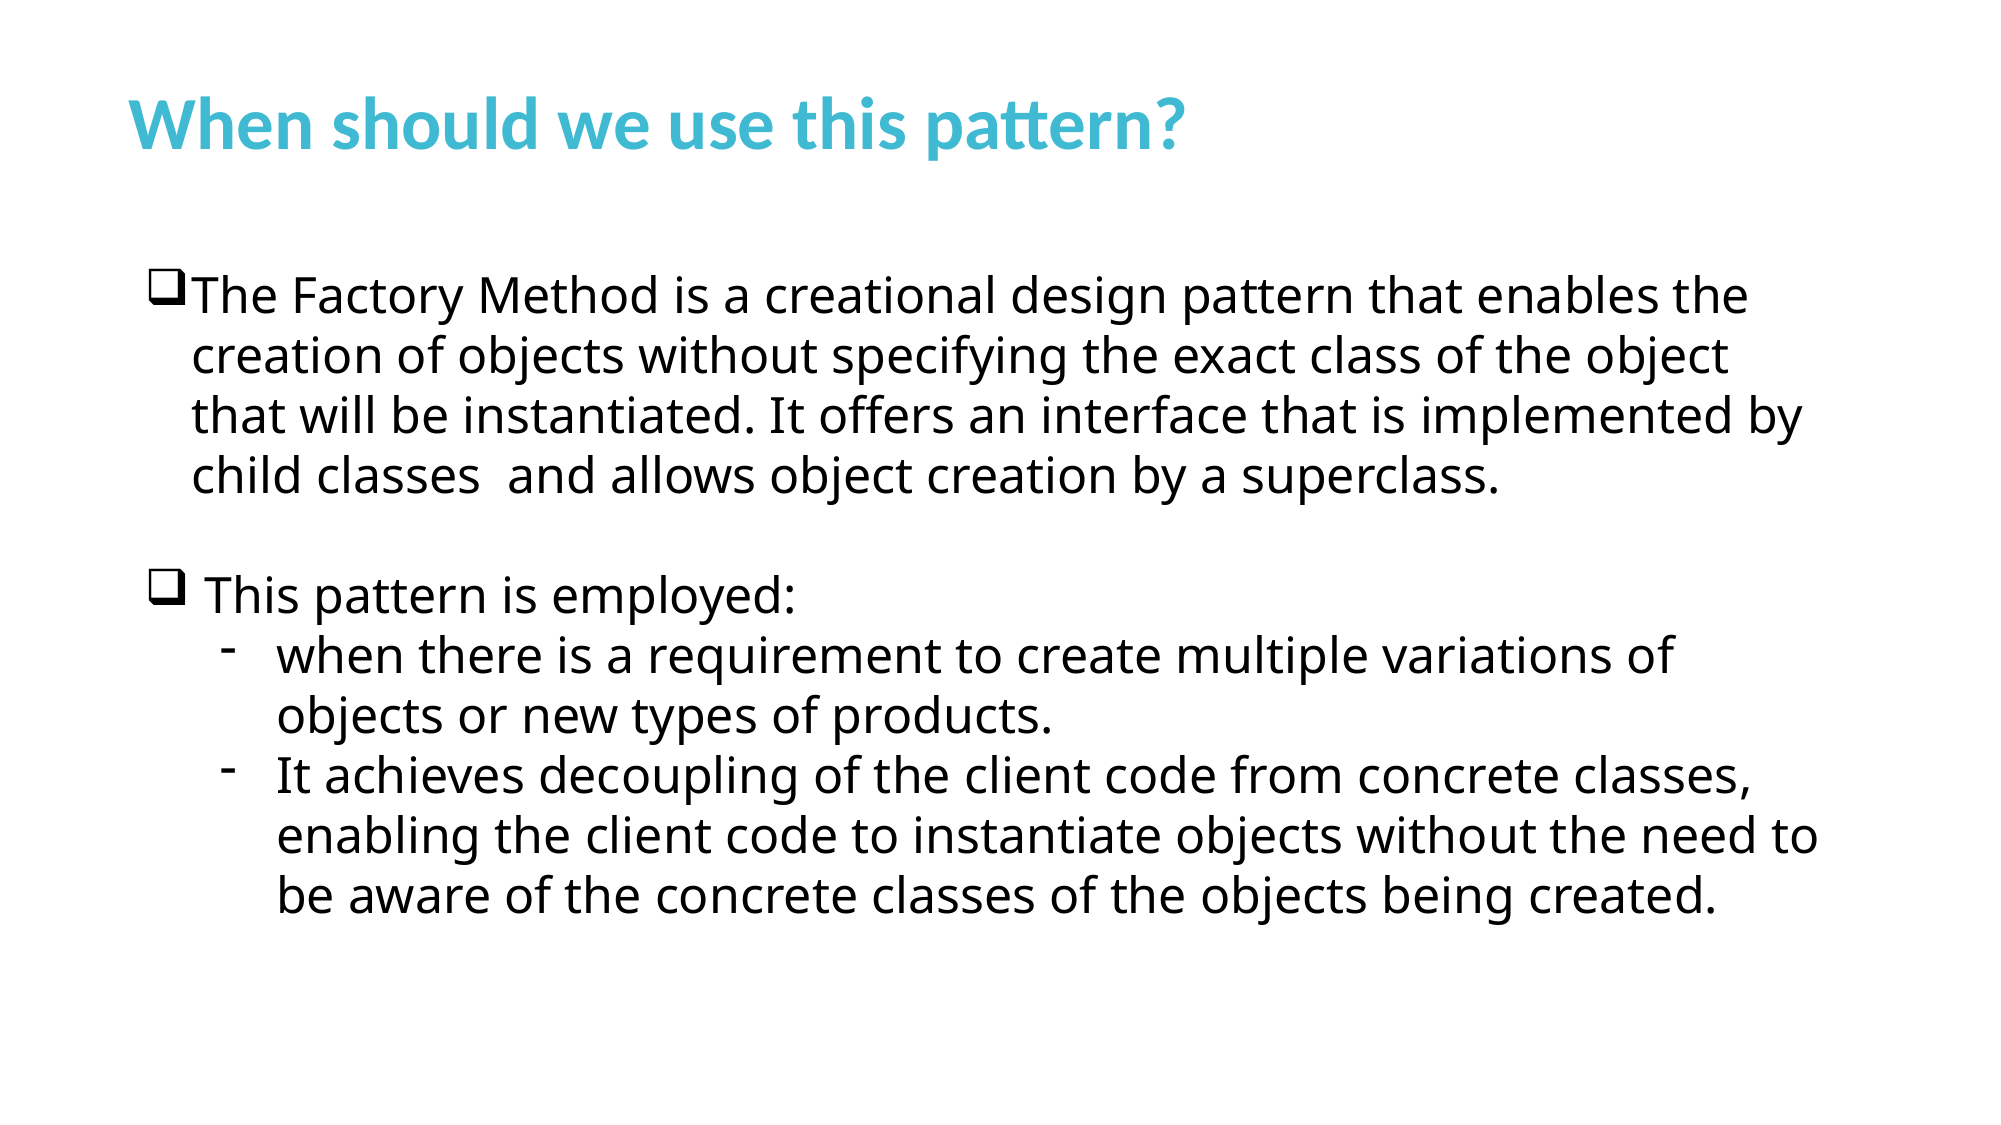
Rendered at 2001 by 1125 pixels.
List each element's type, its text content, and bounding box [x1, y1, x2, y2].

text_box When should we use this pattern? [113, 67, 1205, 172]
text_box The Factory Method is a creational design pattern that enables the creation of objects without specifying the exact class of the object that will be instantiated. It offers an interface that is implemented by child classes and allows object creation by a superclass. This pattern is employed: when there is a requirement to create multiple variations of objects or new types of products. It achieves decoupling of the client code from concrete classes, enabling the client code to instantiate objects without the need to be aware of the concrete classes of the objects being created. [130, 256, 1852, 1022]
